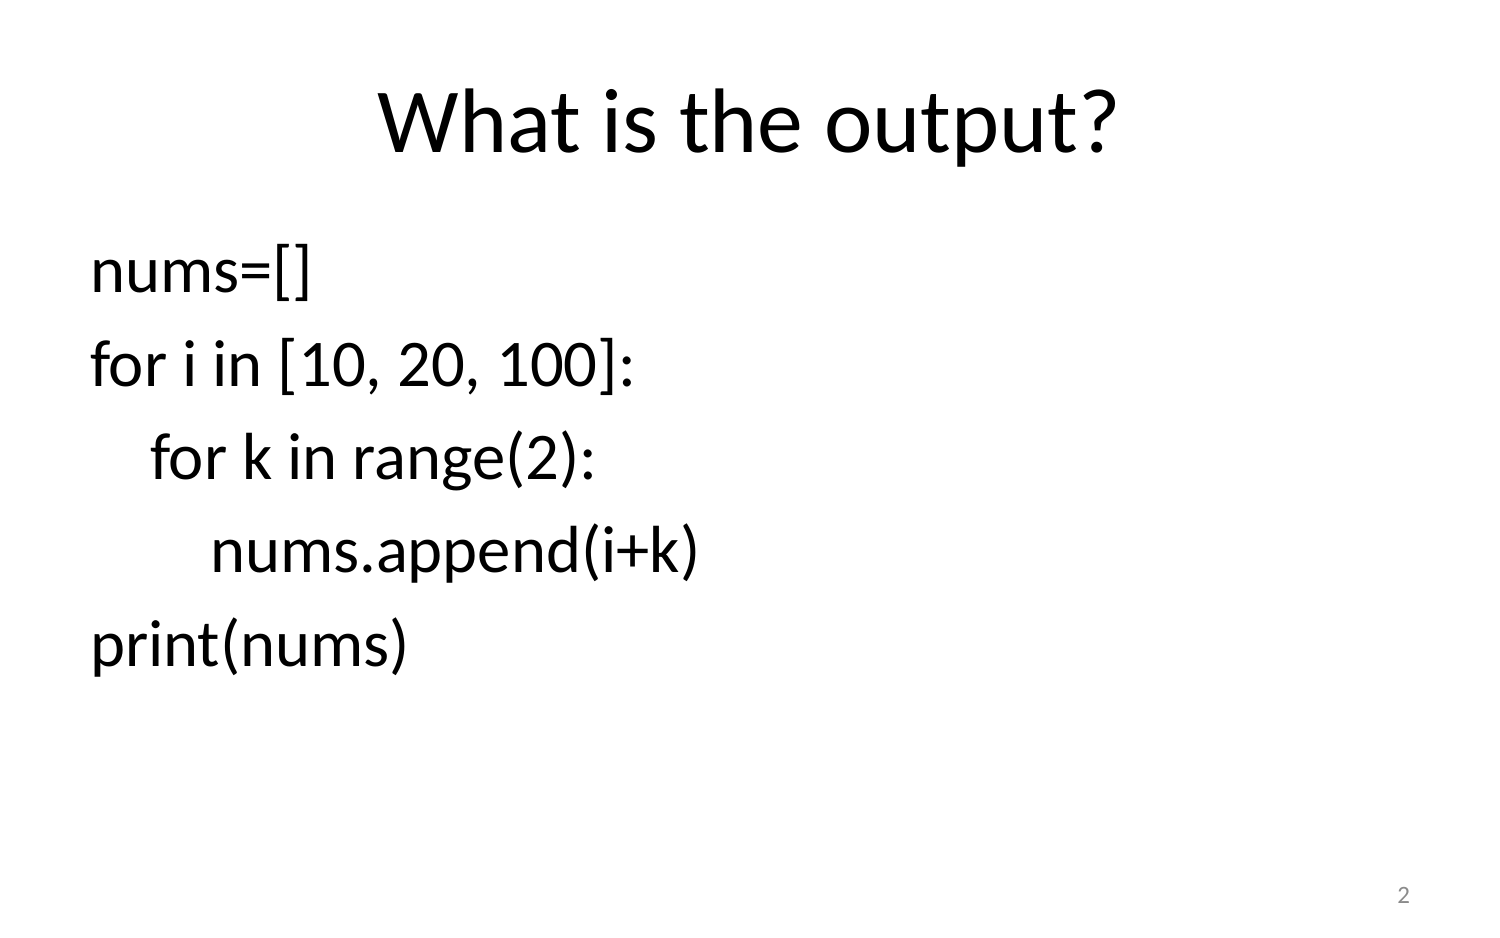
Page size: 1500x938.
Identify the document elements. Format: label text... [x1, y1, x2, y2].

slide_number 2 [1074, 868, 1425, 919]
list nums=[] for i in [10, 20, 100]: for k in range(2): nums.append(i+k) print(nums) [75, 218, 1425, 838]
title What is the output? [75, 37, 1425, 194]
